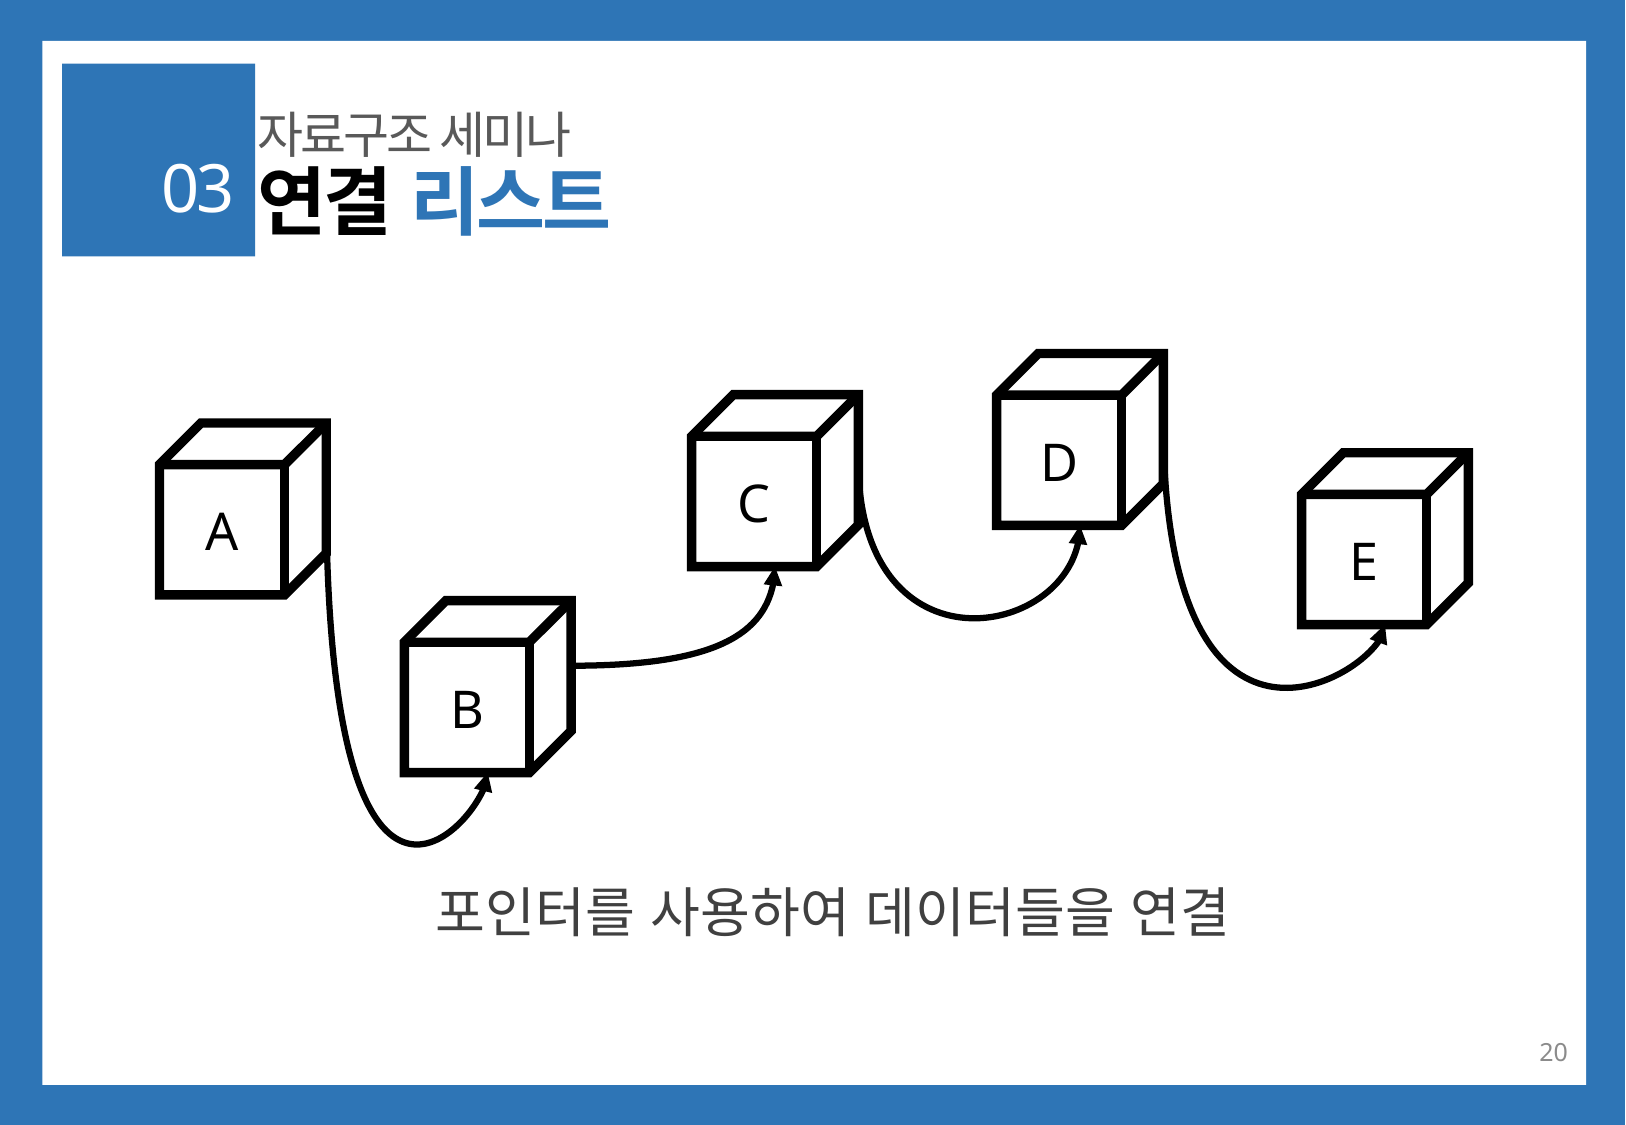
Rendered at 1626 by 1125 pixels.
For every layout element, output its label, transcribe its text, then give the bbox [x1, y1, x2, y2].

text_box 포인터를 사용하여 데이터들을 연결 [249, 838, 1418, 951]
slide_number 20 [1217, 1023, 1583, 1084]
list 연결 리스트 [242, 160, 1200, 251]
list 자료구조 세미나 [242, 113, 982, 161]
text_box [159, 353, 1469, 773]
list 03 [88, 151, 250, 229]
